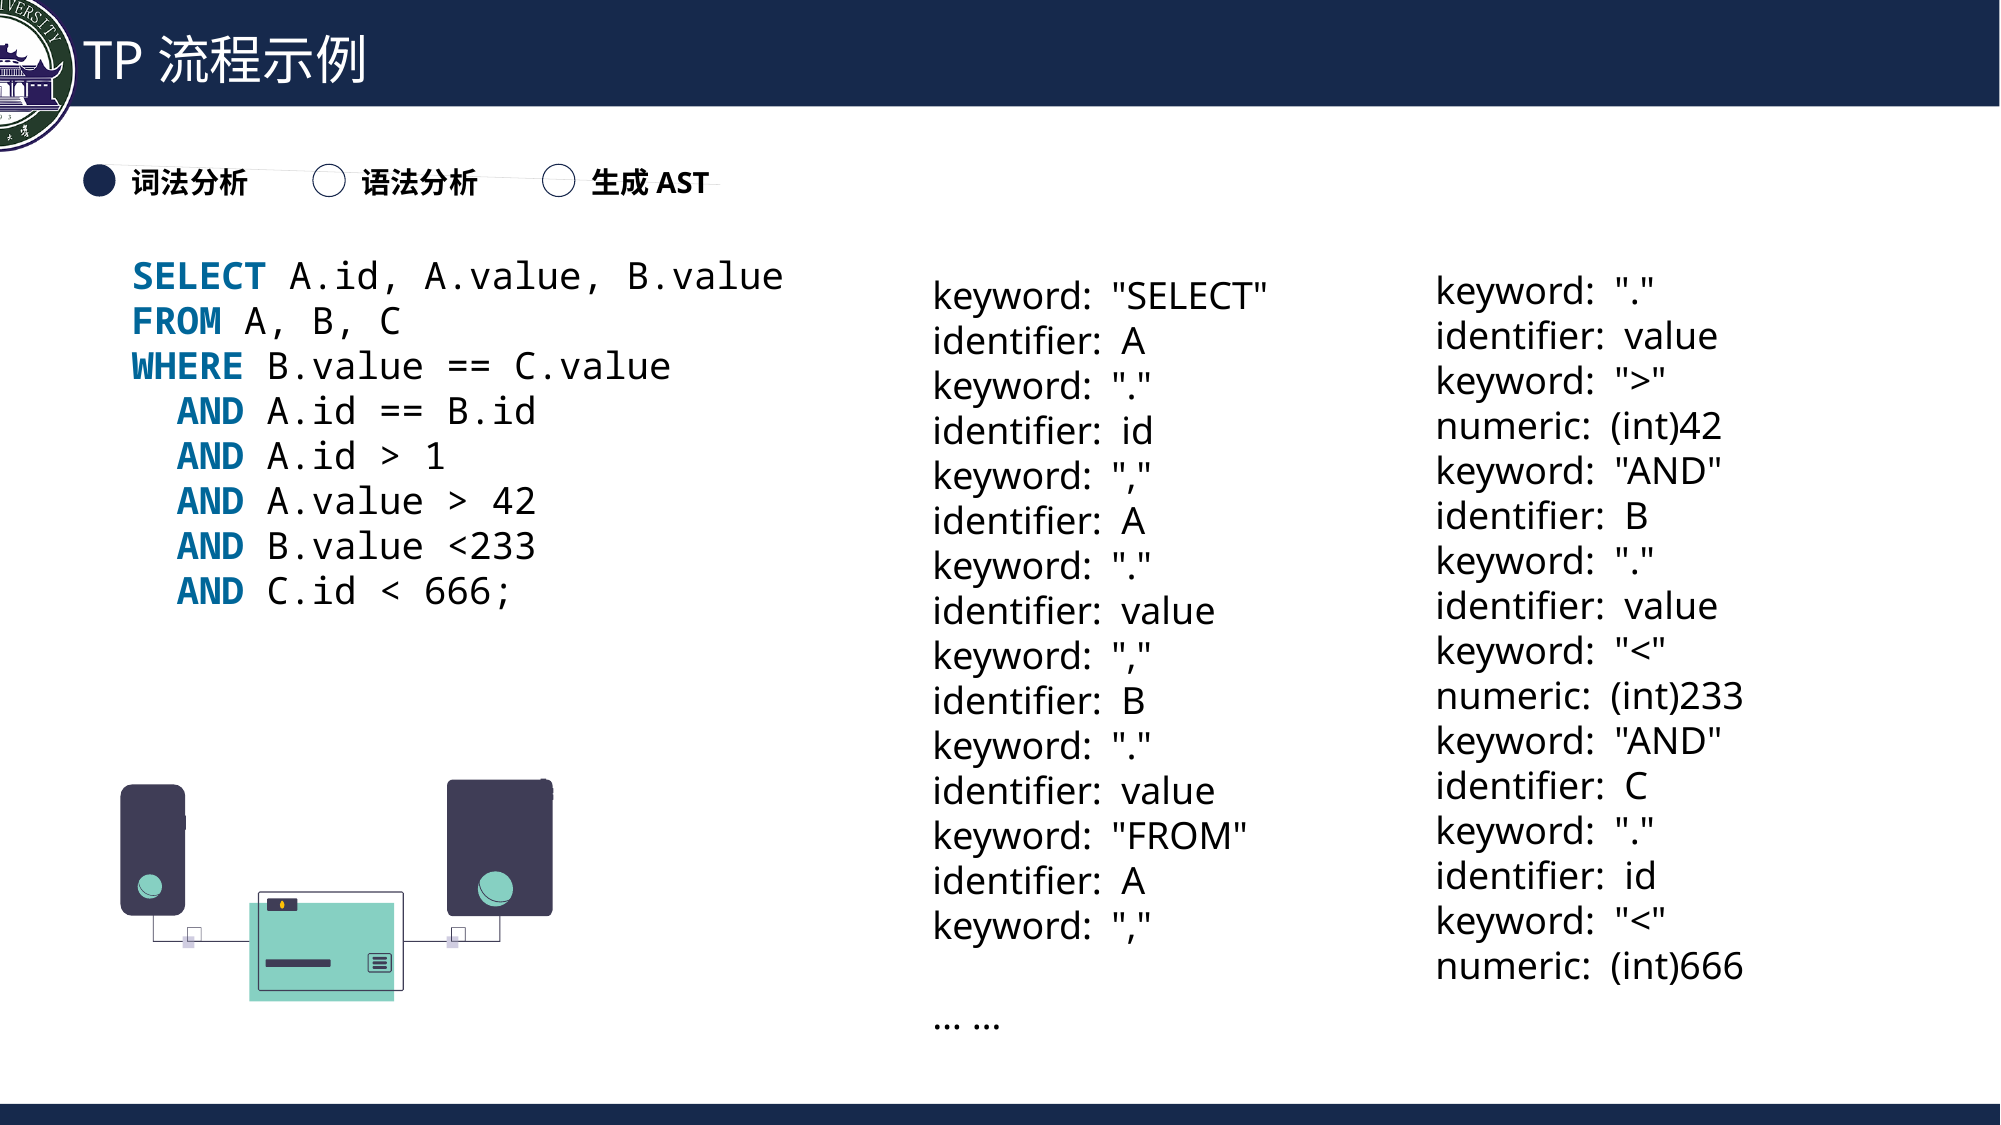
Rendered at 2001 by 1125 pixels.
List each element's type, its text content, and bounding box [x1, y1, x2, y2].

text_box SELECT A.id, A.value, B.value FROM A, B, C WHERE B.value == C.value AND A.id == B.id AND A.id > 1 AND A.value > 42 AND B.value <233 AND C.id < 666; [116, 244, 862, 619]
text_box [120, 778, 554, 1002]
text_box keyword: "." identifier: value keyword: ">" numeric: (int)42 keyword: "AND" identifier: B keyword: "." identifier: value keyword: "<" numeric: (int)233 keyword: "AND" identifier: C keyword: "." identifier: id keyword: "<" numeric: (int)666 [1420, 259, 1903, 994]
text_box TP流程示例 [83, 16, 760, 90]
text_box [83, 151, 721, 213]
text_box [0, 1103, 2000, 1125]
text_box keyword: "SELECT" identifier: A keyword: "." identifier: id keyword: "," identifier: A keyword: "." identifier: value keyword: "," identifier: B keyword: "." identifier: value keyword: "FROM" identifier: A keyword: "," … … [917, 263, 1338, 1090]
picture [0, 0, 78, 152]
text_box [78, 0, 2000, 107]
